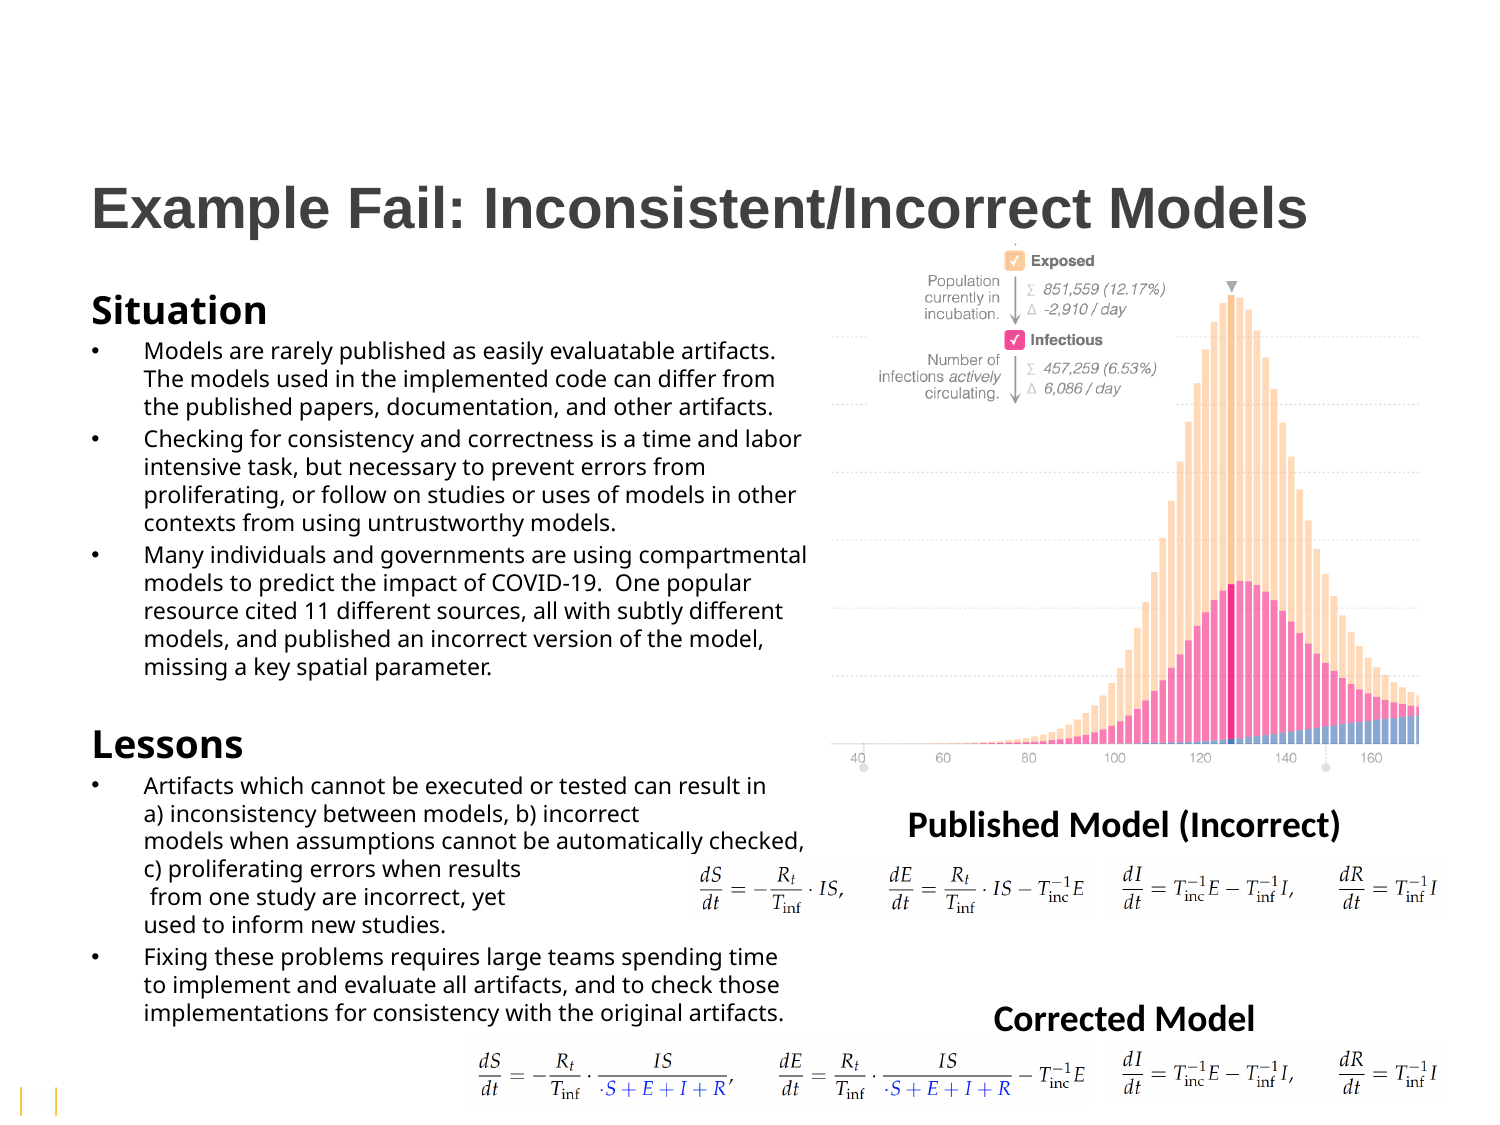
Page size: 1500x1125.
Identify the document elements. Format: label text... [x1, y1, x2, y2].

picture [1107, 855, 1447, 917]
title Example Fail: Inconsistent/Incorrect Models [76, 172, 1426, 239]
picture [20, 1087, 57, 1116]
picture [1107, 1040, 1447, 1102]
list Situation Models are rarely published as easily evaluatable artifacts. The models used in the implemented code can differ from the published papers, documentation, and other artifacts. Checking for consistency and correctness is a time and labor intensive task, but necessary to prevent errors from proliferating, or follow on studies or uses of models in other contexts from using untrustworthy models. Many individuals and governments are using compartmental models to predict the impact of COVID-19. One popular resource cited 11 different sources, all with subtly different models, and published an incorrect version of the model, missing a key spatial parameter. Lessons Artifacts which cannot be executed or tested can result in a) inconsistency between models, b) incorrect models when assumptions cannot be automatically checked, c) proliferating errors when results from one study are incorrect, yet used to inform new studies. Fixing these problems requires large teams spending time to implement and evaluate all artifacts, and to check those implementations for consistency with the original artifacts. [76, 277, 832, 1048]
picture [689, 853, 1094, 919]
picture [461, 1035, 1094, 1107]
text_box Corrected Model [978, 986, 1271, 1047]
picture [831, 238, 1419, 773]
text_box Published Model (Incorrect) [893, 792, 1357, 853]
